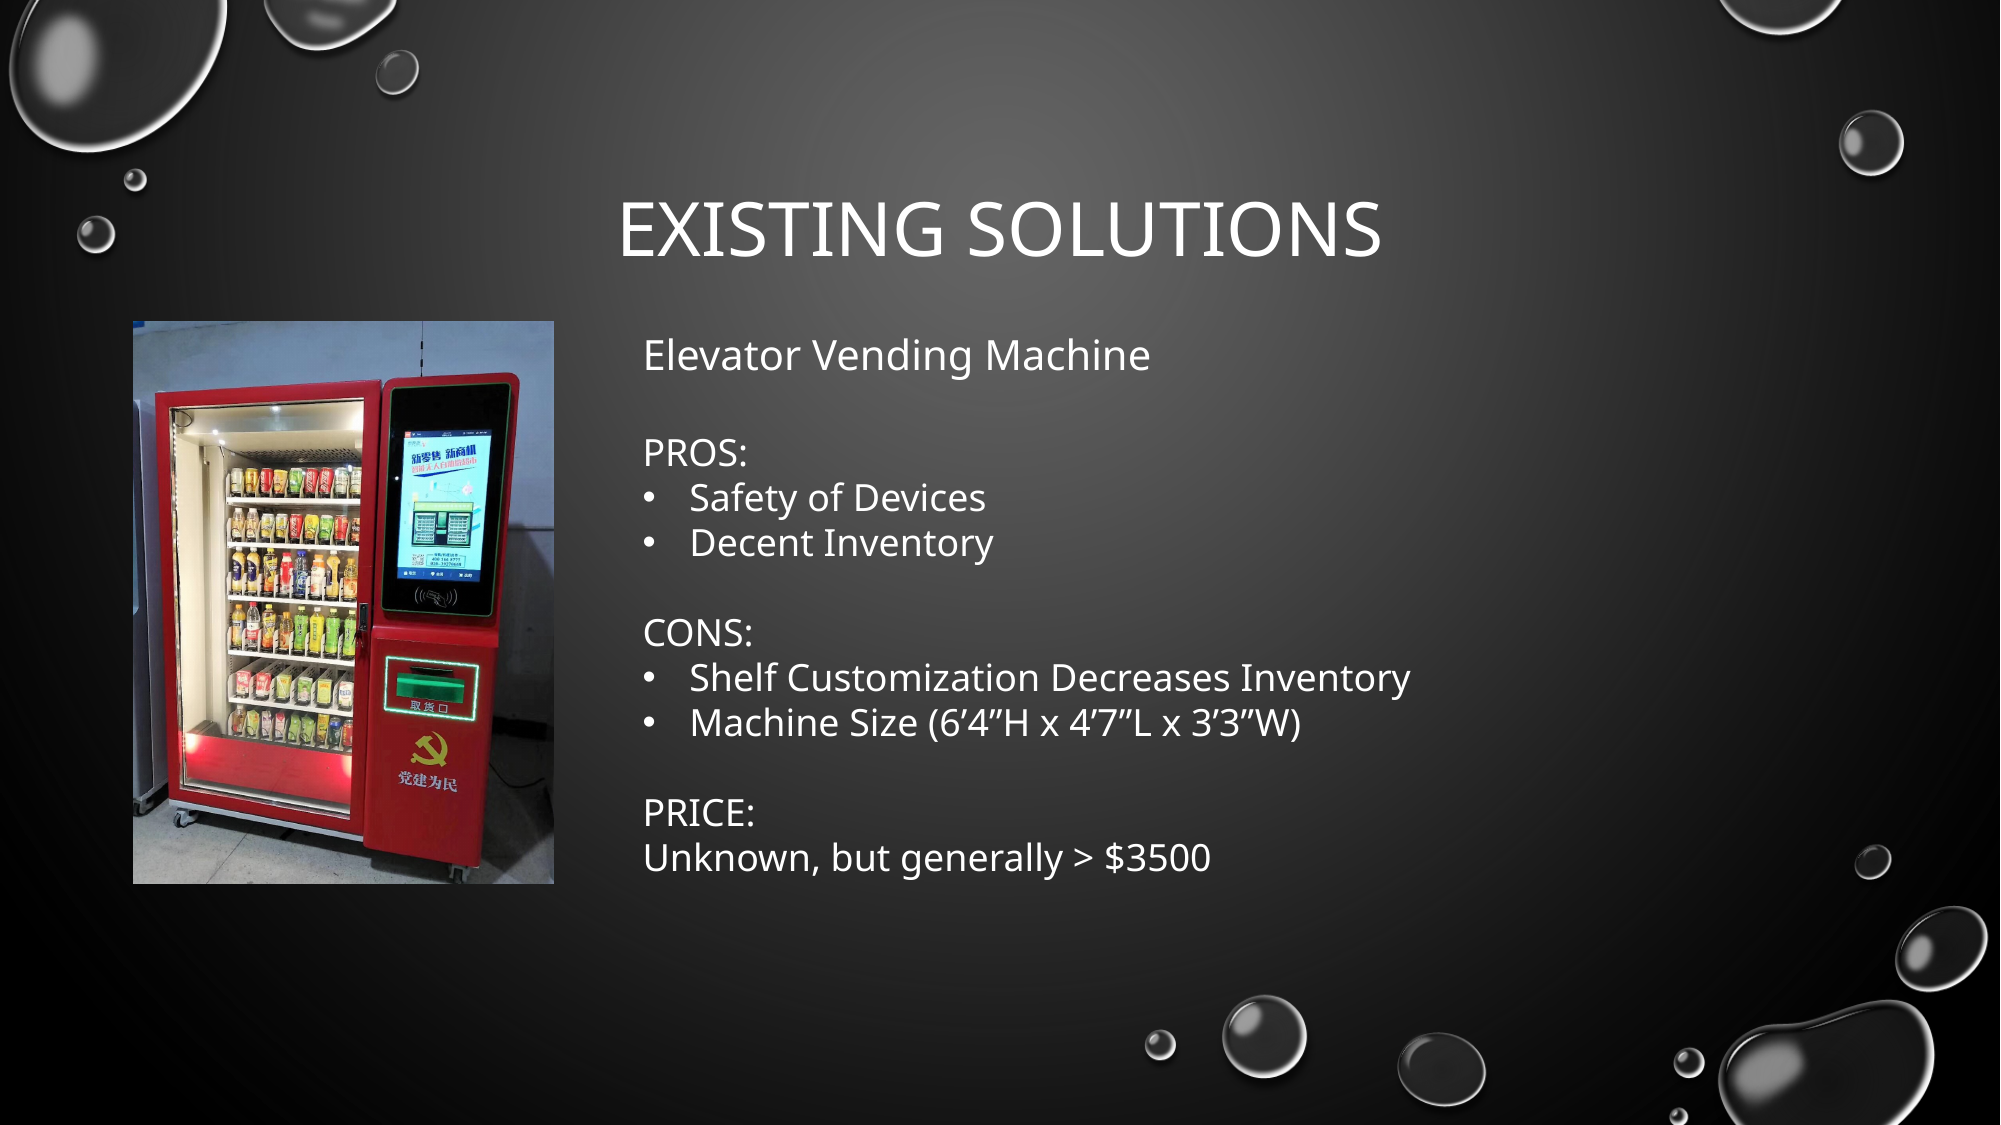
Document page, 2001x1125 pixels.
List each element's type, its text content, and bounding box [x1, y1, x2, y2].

picture [0, 0, 2000, 1125]
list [133, 321, 554, 884]
text_box Elevator Vending Machine PROS: Safety of Devices Decent Inventory CONS: Shelf Customization Decreases Inventory Machine Size (6’4”H x 4’7”L x 3’3”W) PRICE: Unknown, but generally > $3500 [627, 321, 1750, 887]
title Existing Solutions [149, 101, 1851, 364]
